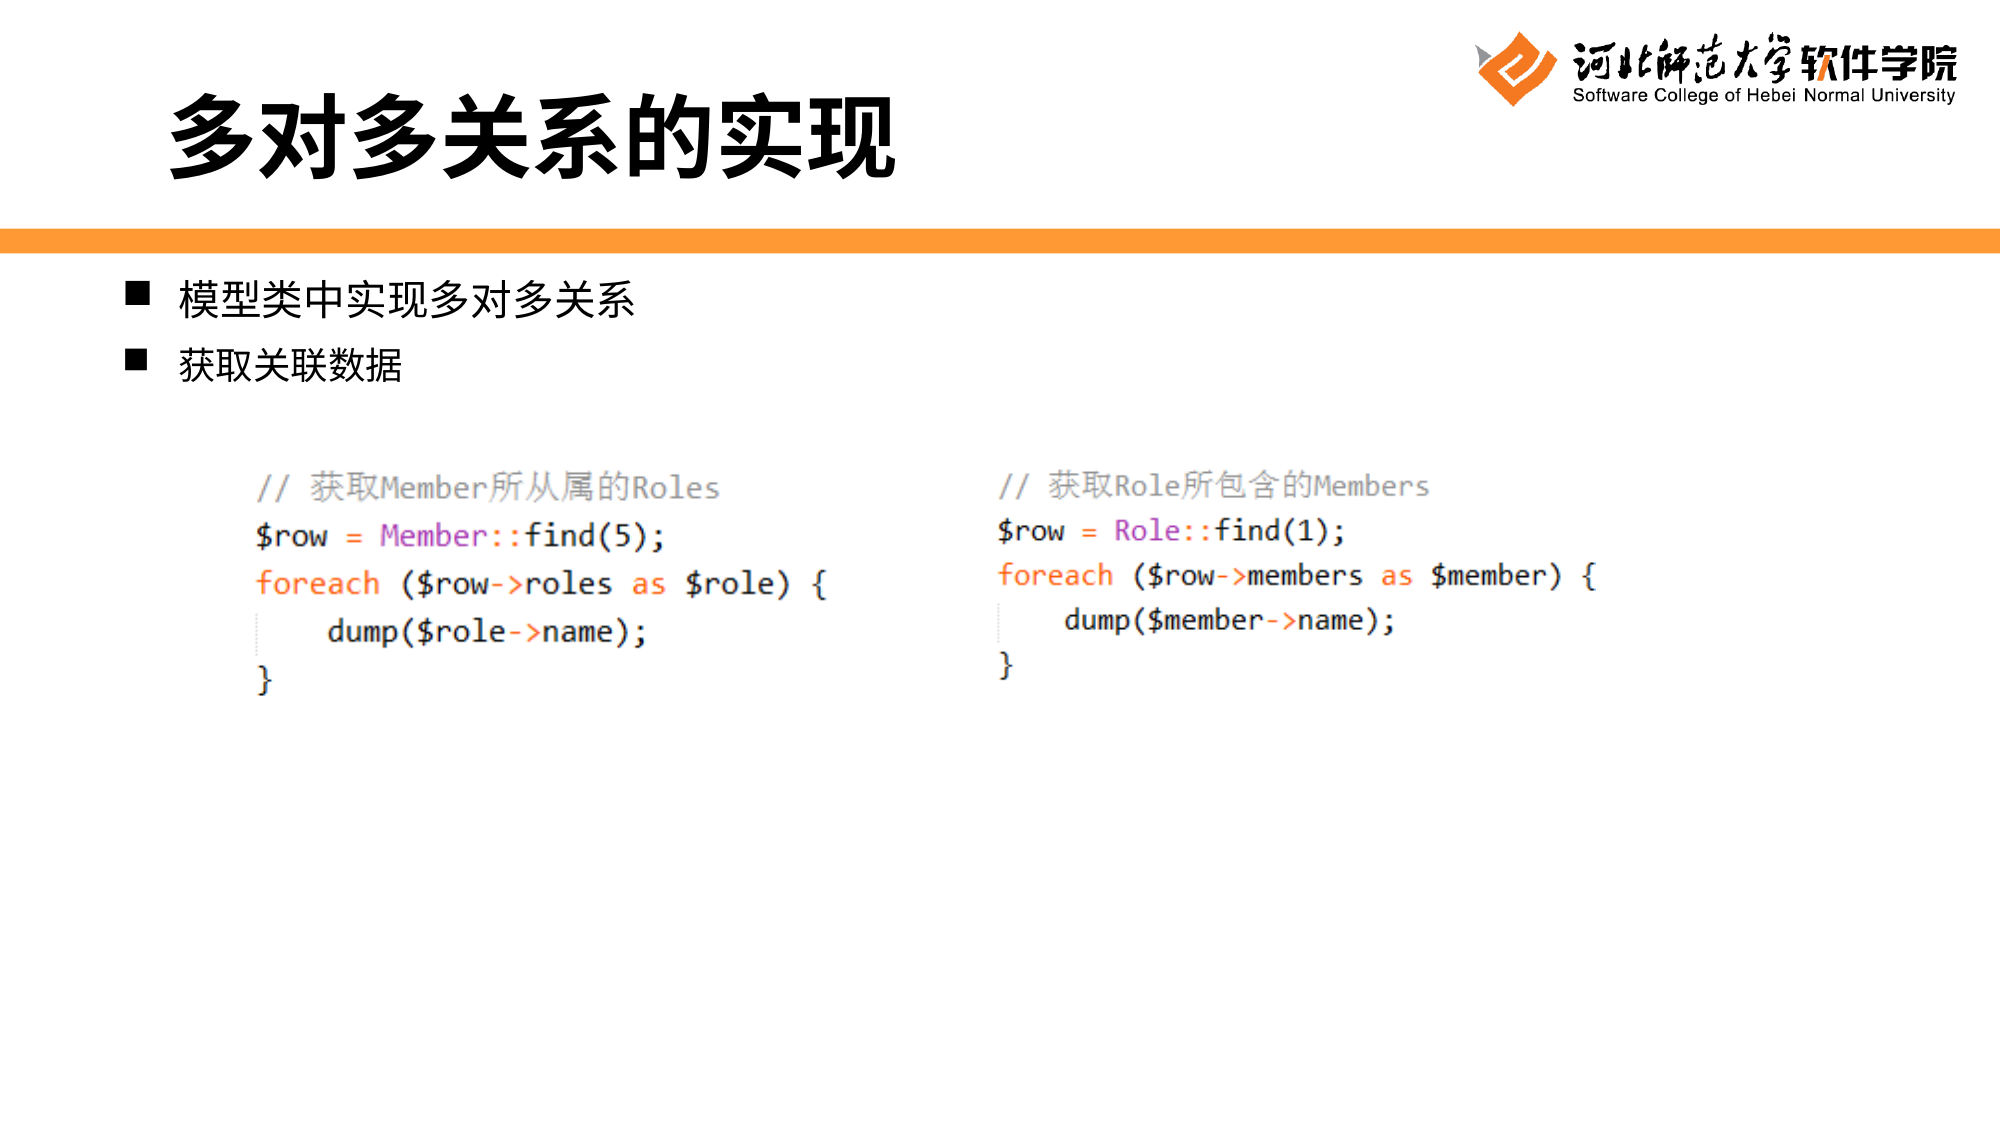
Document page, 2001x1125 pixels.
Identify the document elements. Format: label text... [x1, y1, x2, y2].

text_box 模型类中实现多对多关系 获取关联数据 [107, 246, 1383, 458]
picture [996, 459, 1596, 682]
picture [1475, 31, 1957, 107]
list 多对多关系的实现 [150, 84, 1500, 198]
picture [252, 459, 831, 698]
